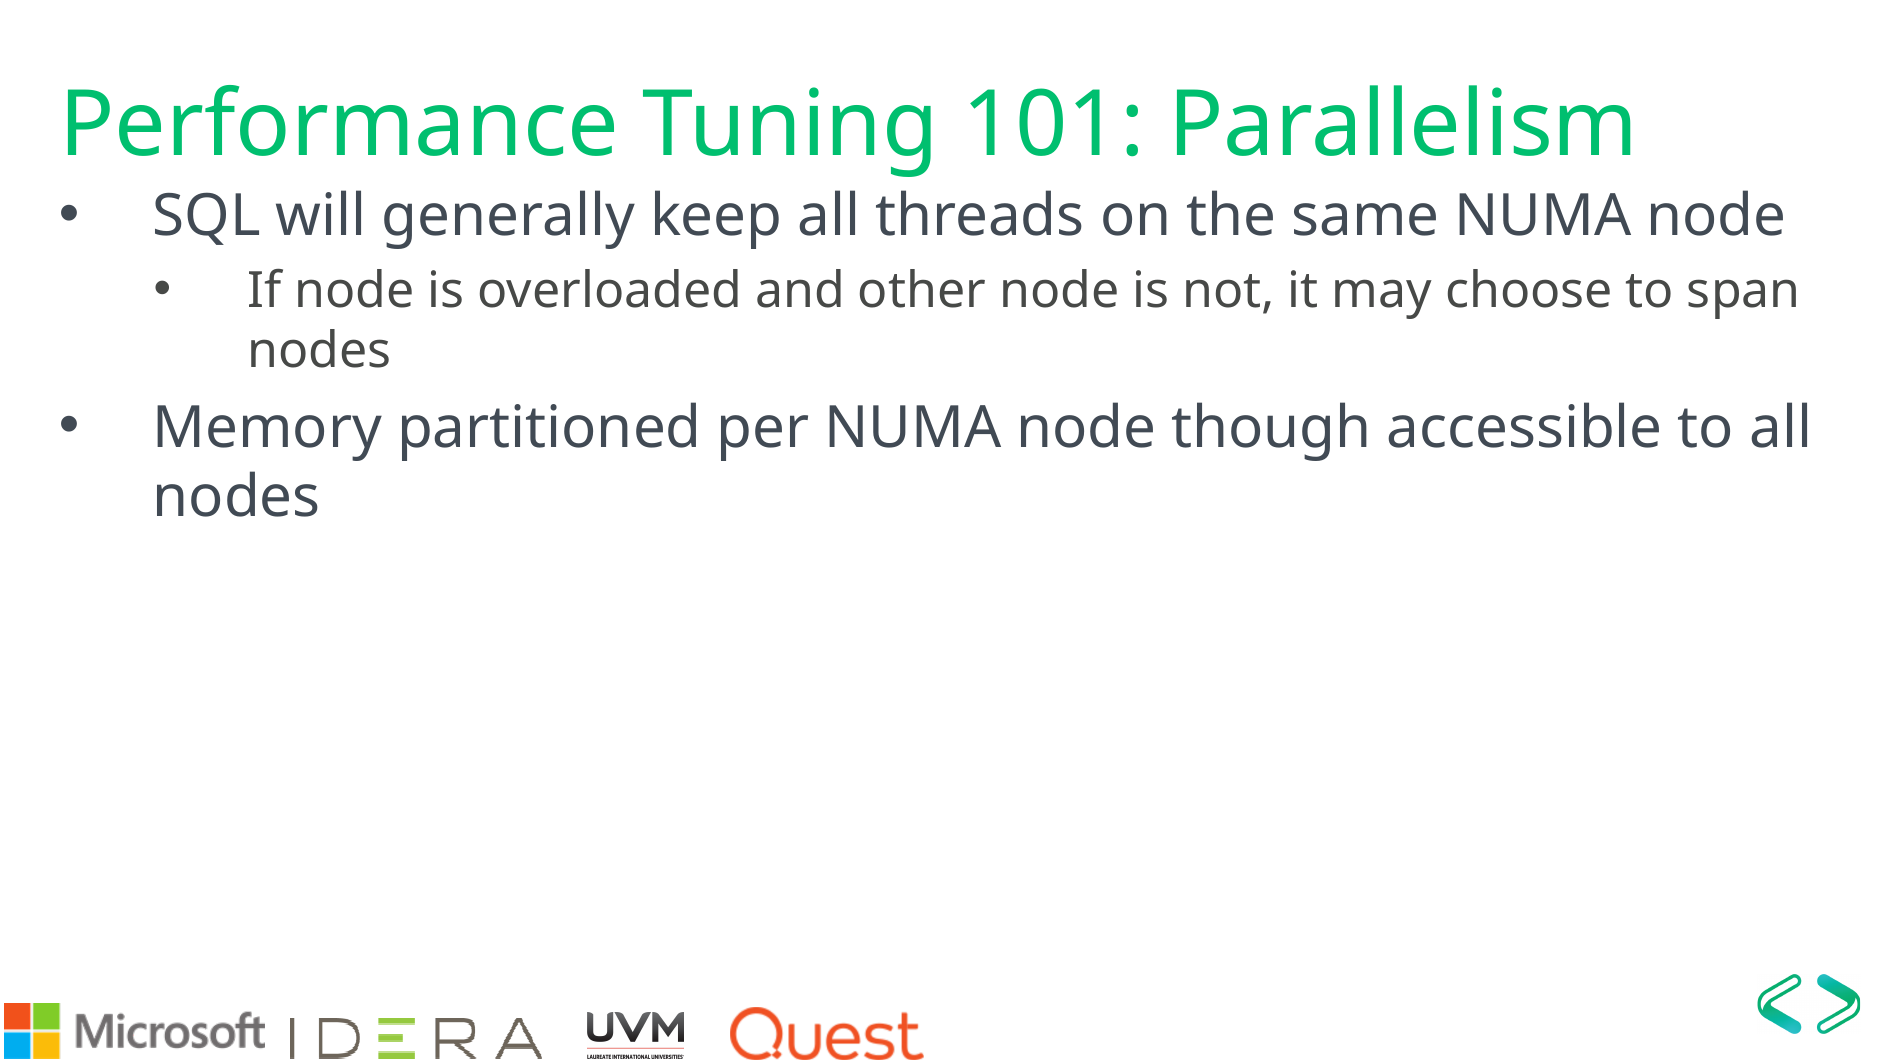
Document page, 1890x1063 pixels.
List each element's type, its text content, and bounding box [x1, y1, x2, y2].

title Performance Tuning 101: Parallelism [59, 59, 1831, 177]
list SQL will generally keep all threads on the same NUMA node If node is overloaded and other node is not, it may choose to span nodes Memory partitioned per NUMA node though accessible to all nodes [59, 177, 1831, 1004]
picture [587, 1012, 684, 1059]
picture [4, 1003, 265, 1059]
picture [730, 1007, 924, 1060]
picture [290, 1018, 542, 1059]
